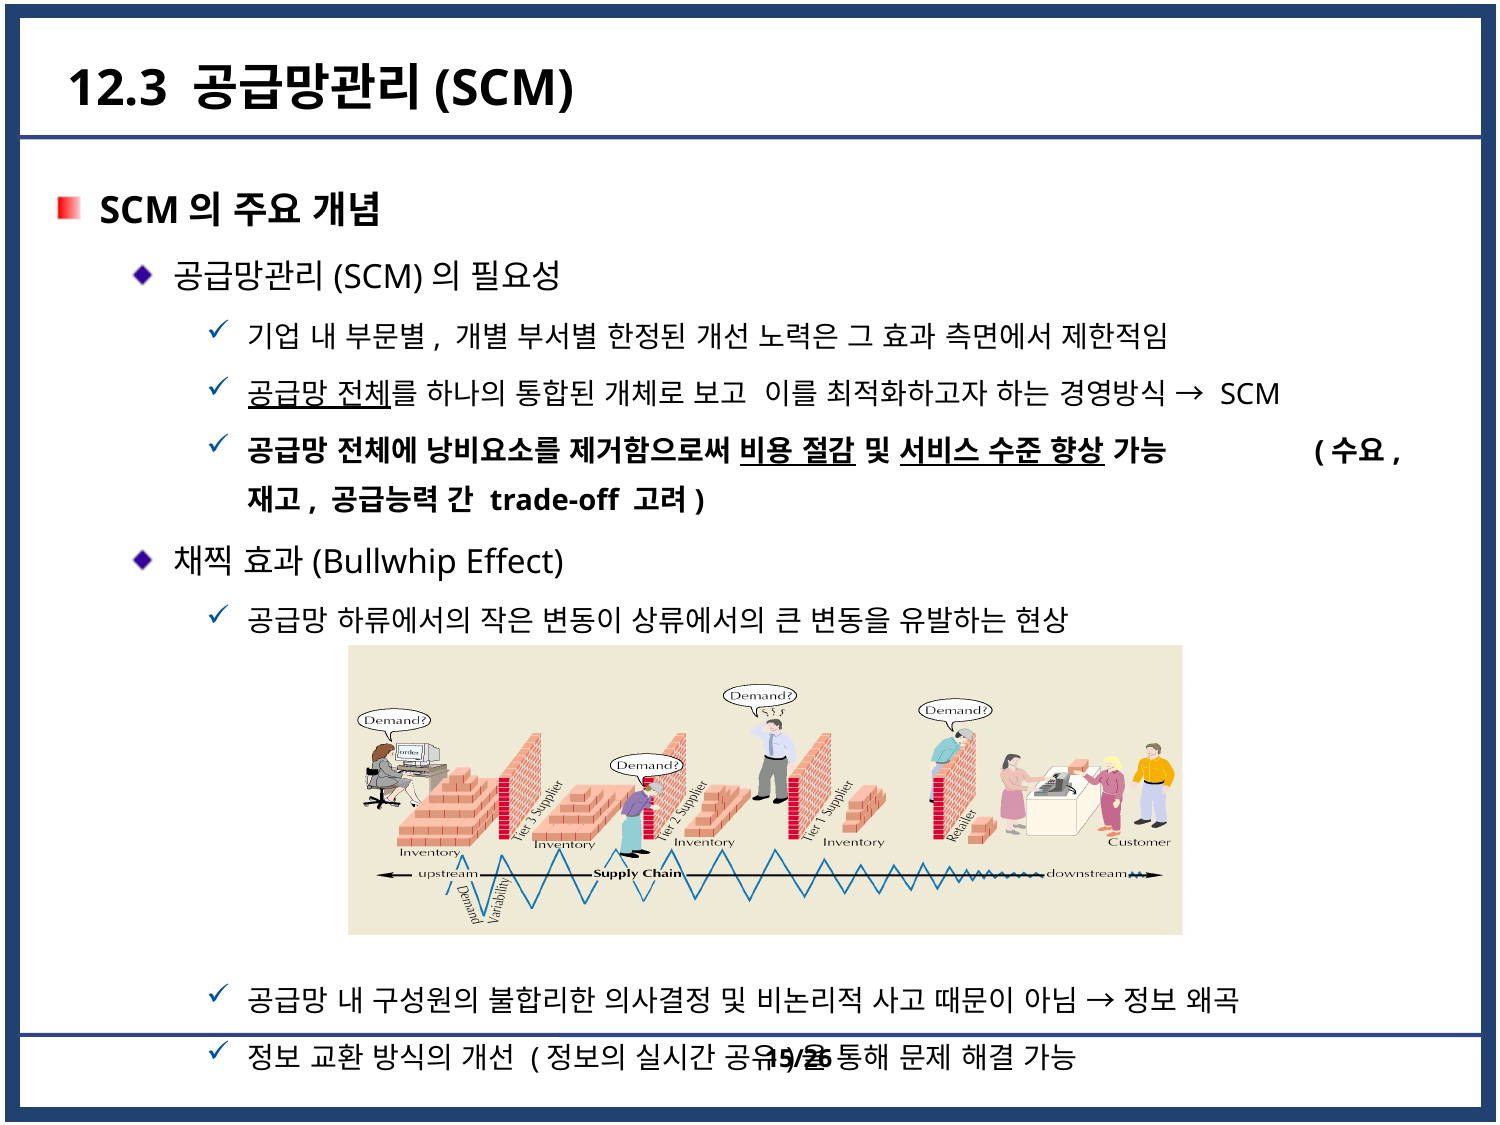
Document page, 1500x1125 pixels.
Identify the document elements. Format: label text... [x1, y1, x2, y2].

picture [131, 263, 155, 288]
picture [56, 195, 83, 222]
picture [348, 644, 1188, 936]
picture [131, 548, 155, 573]
list SCM의 주요 개념 공급망관리(SCM)의 필요성 기업 내 부문별, 개별 부서별 한정된 개선 노력은 그 효과 측면에서 제한적임 공급망 전체를 하나의 통합된 개체로 보고 이를 최적화하고자 하는 경영방식 → SCM 공급망 전체에 낭비요소를 제거함으로써 비용 절감 및 서비스 수준 향상 가능 (수요, 재고, 공급능력 간 trade-off 고려) 채찍 효과(Bullwhip Effect) 공급망 하류에서의 작은 변동이 상류에서의 큰 변동을 유발하는 현상 공급망 내 구성원의 불합리한 의사결정 및 비논리적 사고 때문이 아님 → 정보 왜곡 정보 교환 방식의 개선 (정보의 실시간 공유)을 통해 문제 해결 가능 [41, 160, 1424, 1012]
title 12.3 공급망관리(SCM) [52, 45, 1223, 126]
